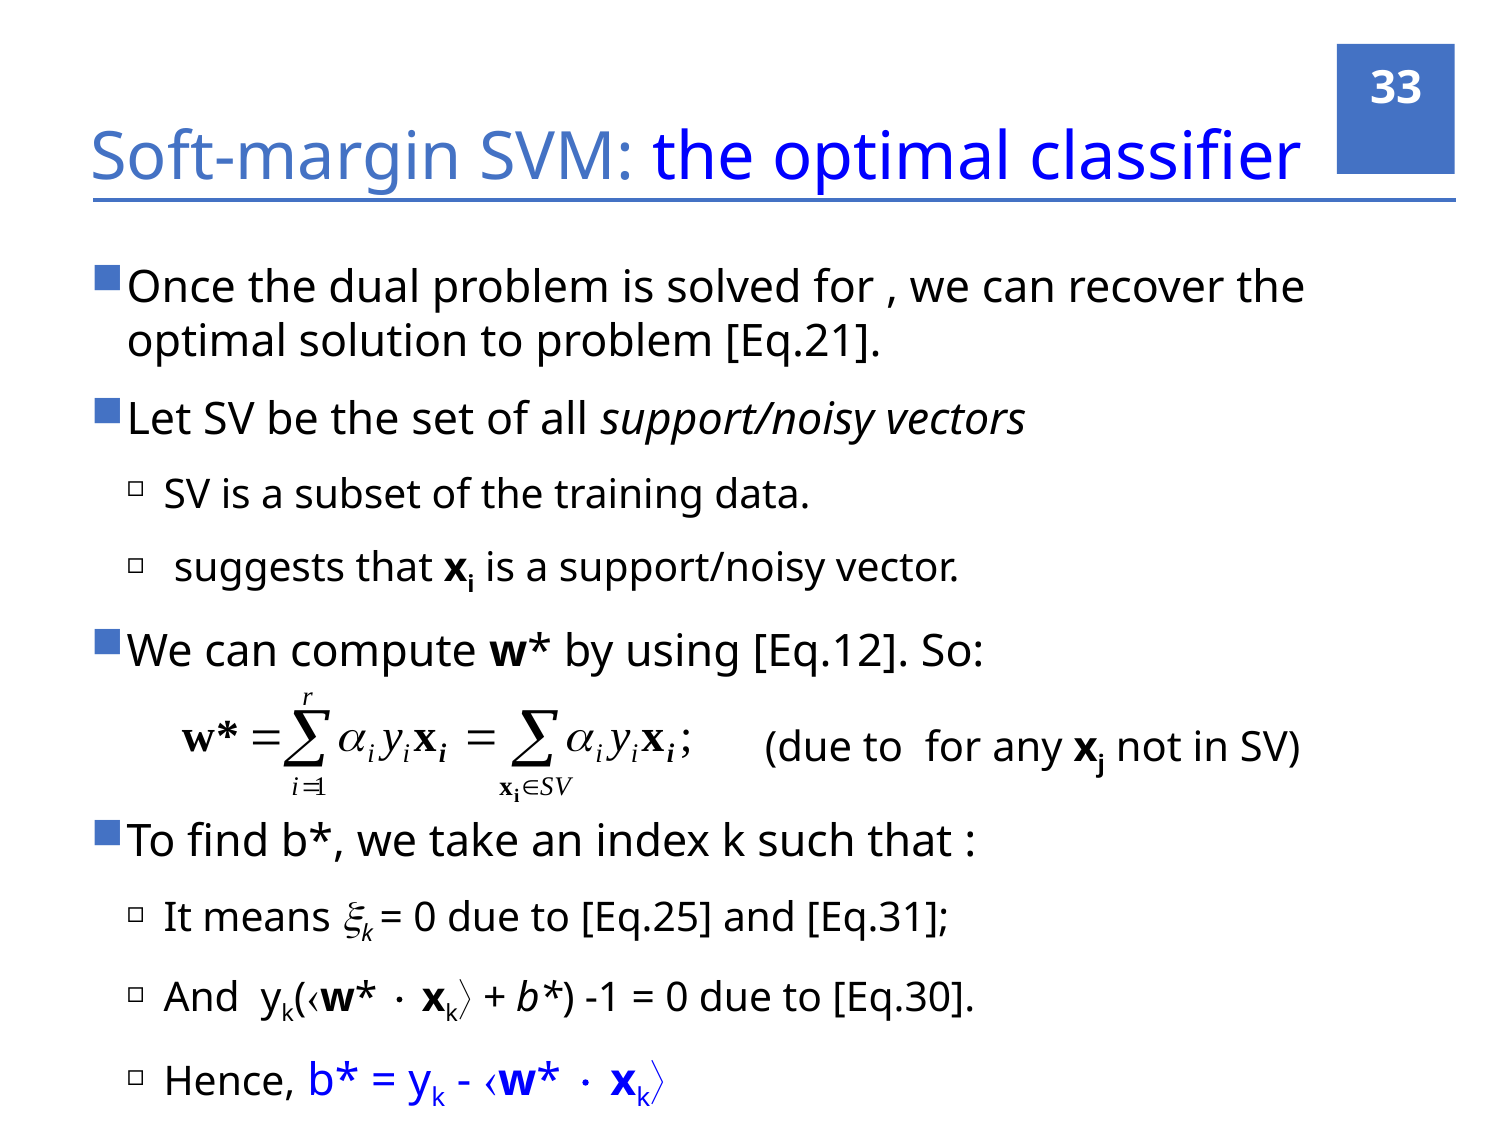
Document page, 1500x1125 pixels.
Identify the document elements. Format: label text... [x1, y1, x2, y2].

text_box [1311, 174, 1488, 338]
slide_number 33 [1354, 59, 1438, 120]
title Soft-margin SVM: the optimal classifier [75, 75, 1463, 200]
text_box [174, 674, 699, 814]
